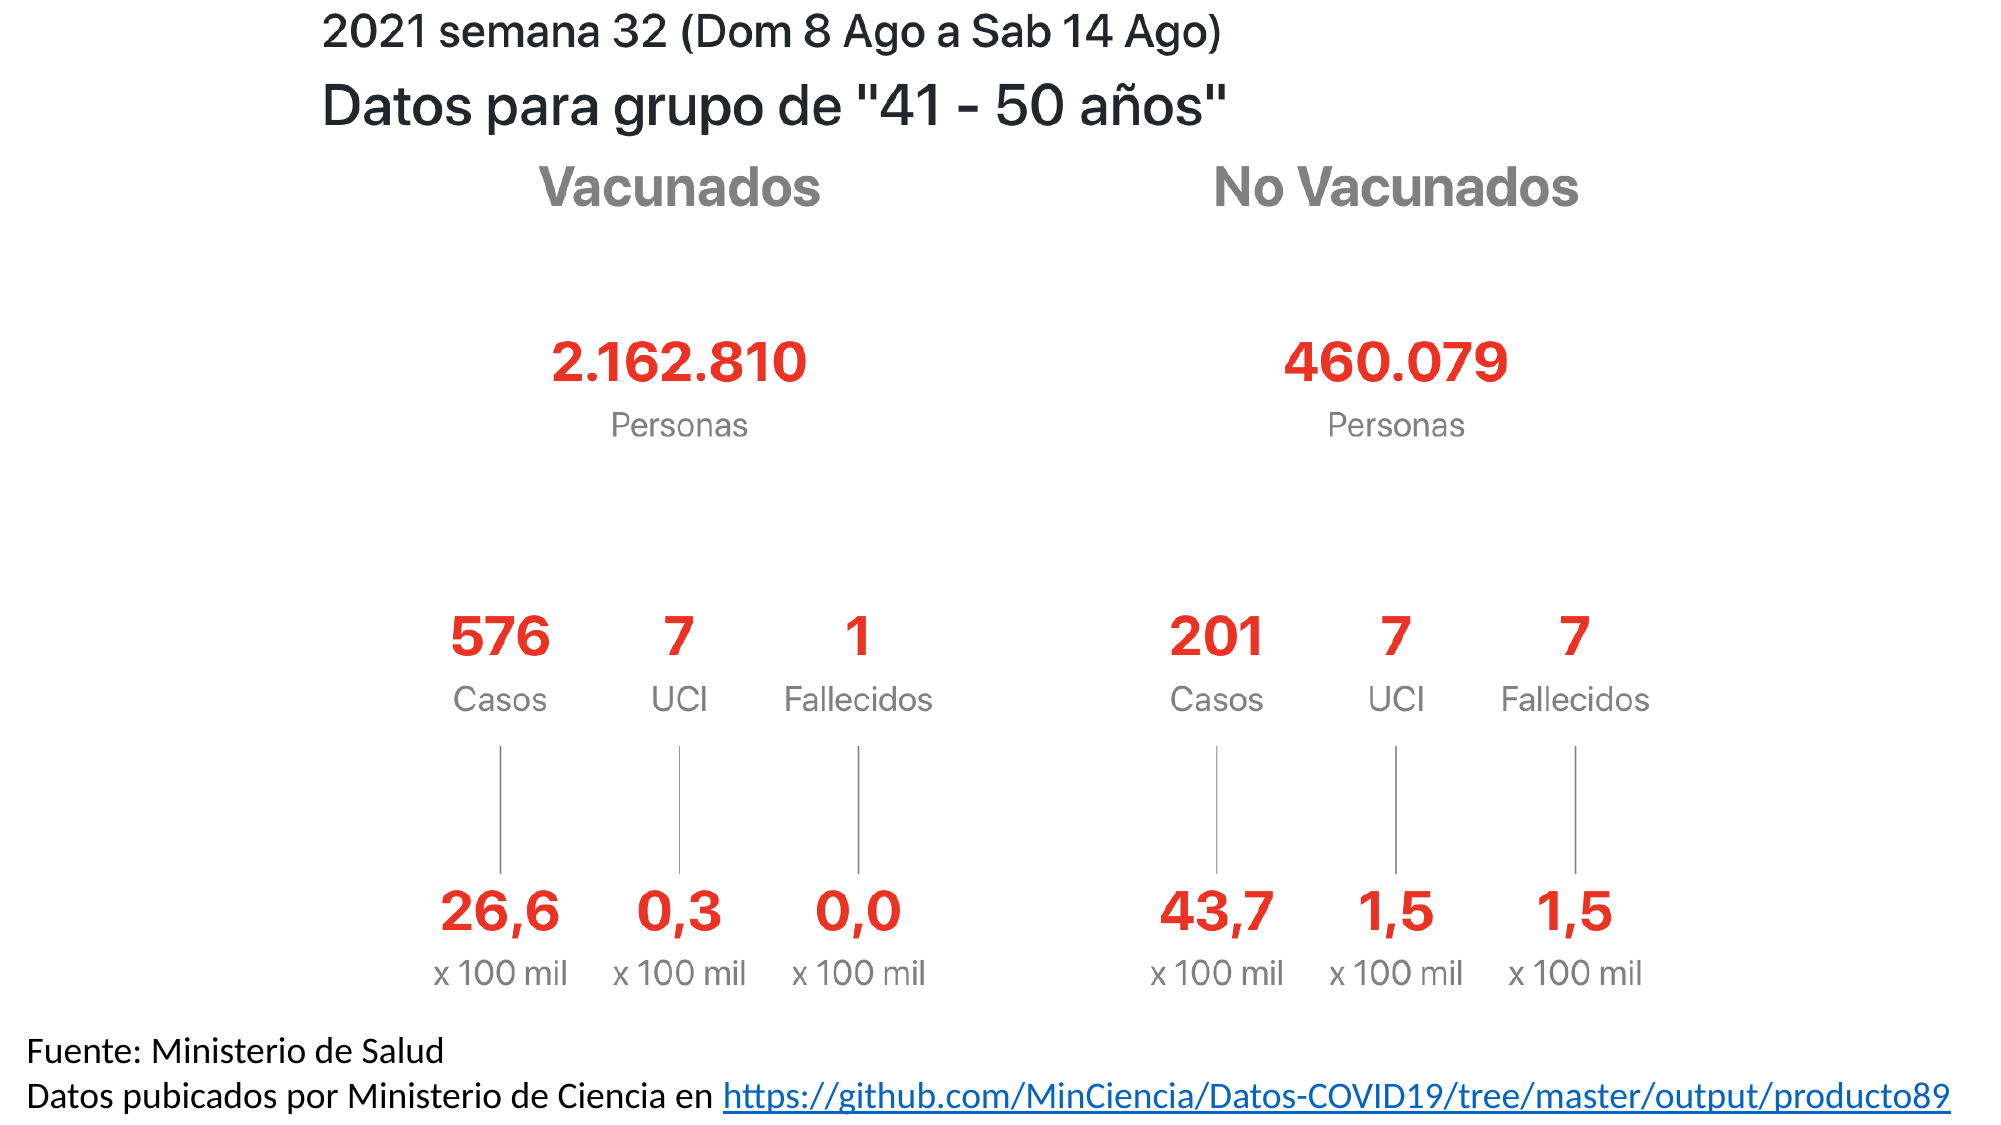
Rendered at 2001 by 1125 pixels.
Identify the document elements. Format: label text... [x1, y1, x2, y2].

text_box Fuente: Ministerio de Salud Datos pubicados por Ministerio de Ciencia en https://github.com/MinCiencia/Datos-COVID19/tree/master/output/producto89 [11, 1018, 1967, 1125]
picture [277, 0, 1723, 1019]
